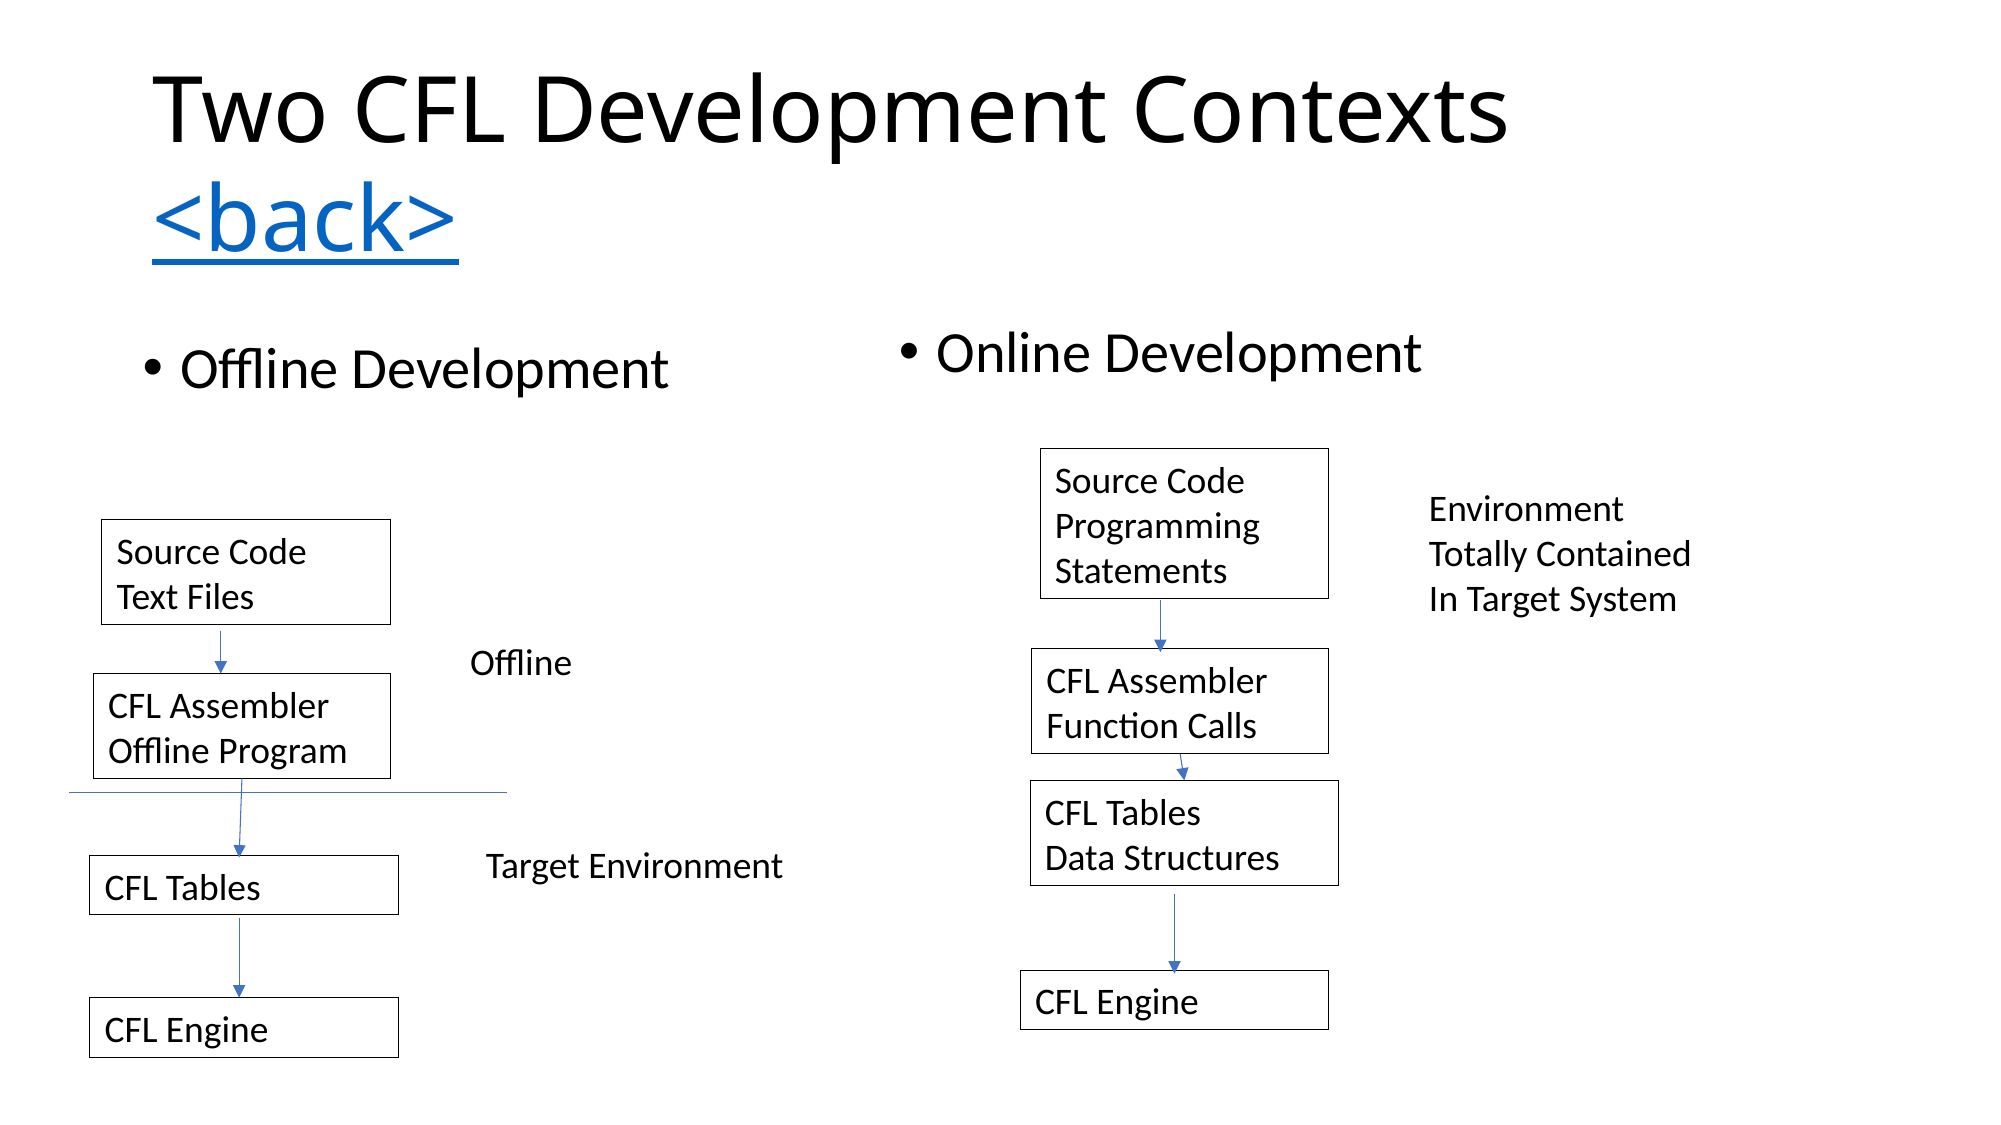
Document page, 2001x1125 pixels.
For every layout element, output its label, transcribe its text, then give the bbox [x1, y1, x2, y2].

text_box CFL Assembler Offline Program [93, 673, 391, 779]
text_box Target Environment [471, 833, 799, 894]
text_box CFL Tables [89, 855, 399, 915]
text_box Source Code Programming Statements [1040, 448, 1329, 599]
text_box CFL Engine [1020, 970, 1329, 1030]
title Two CFL Development Contexts <back> [137, 59, 1863, 278]
text_box Environment Totally Contained In Target System [1414, 476, 1707, 627]
text_box CFL Assembler Function Calls [1031, 648, 1329, 754]
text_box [1180, 754, 1185, 781]
text_box Online Development [883, 314, 1472, 424]
text_box CFL Tables Data Structures [1030, 780, 1339, 886]
text_box Offline [455, 630, 588, 691]
list Offline Development [127, 330, 811, 439]
text_box Source Code Text Files [101, 519, 391, 625]
text_box CFL Engine [89, 997, 399, 1058]
